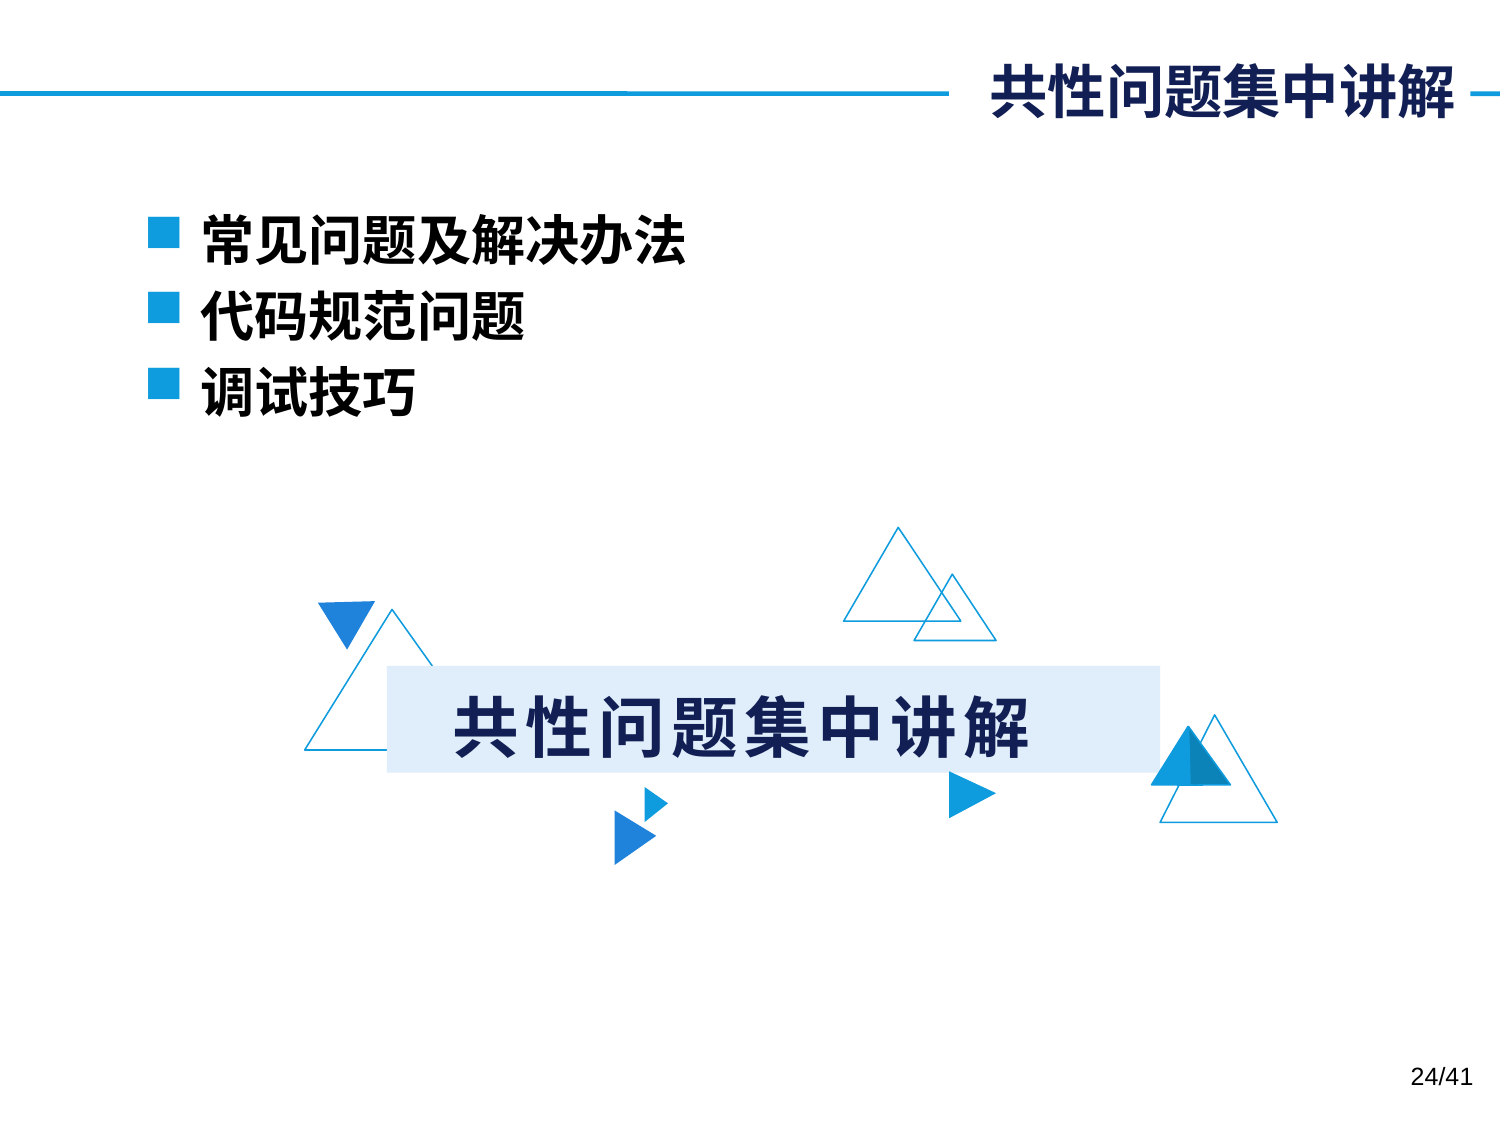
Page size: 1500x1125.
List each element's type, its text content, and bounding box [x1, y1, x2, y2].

title 共性问题集中讲解 [949, 46, 1471, 133]
slide_number 24/41 [1138, 1053, 1489, 1114]
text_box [304, 527, 1278, 866]
list 常见问题及解决办法 代码规范问题 调试技巧 [128, 199, 1383, 1043]
